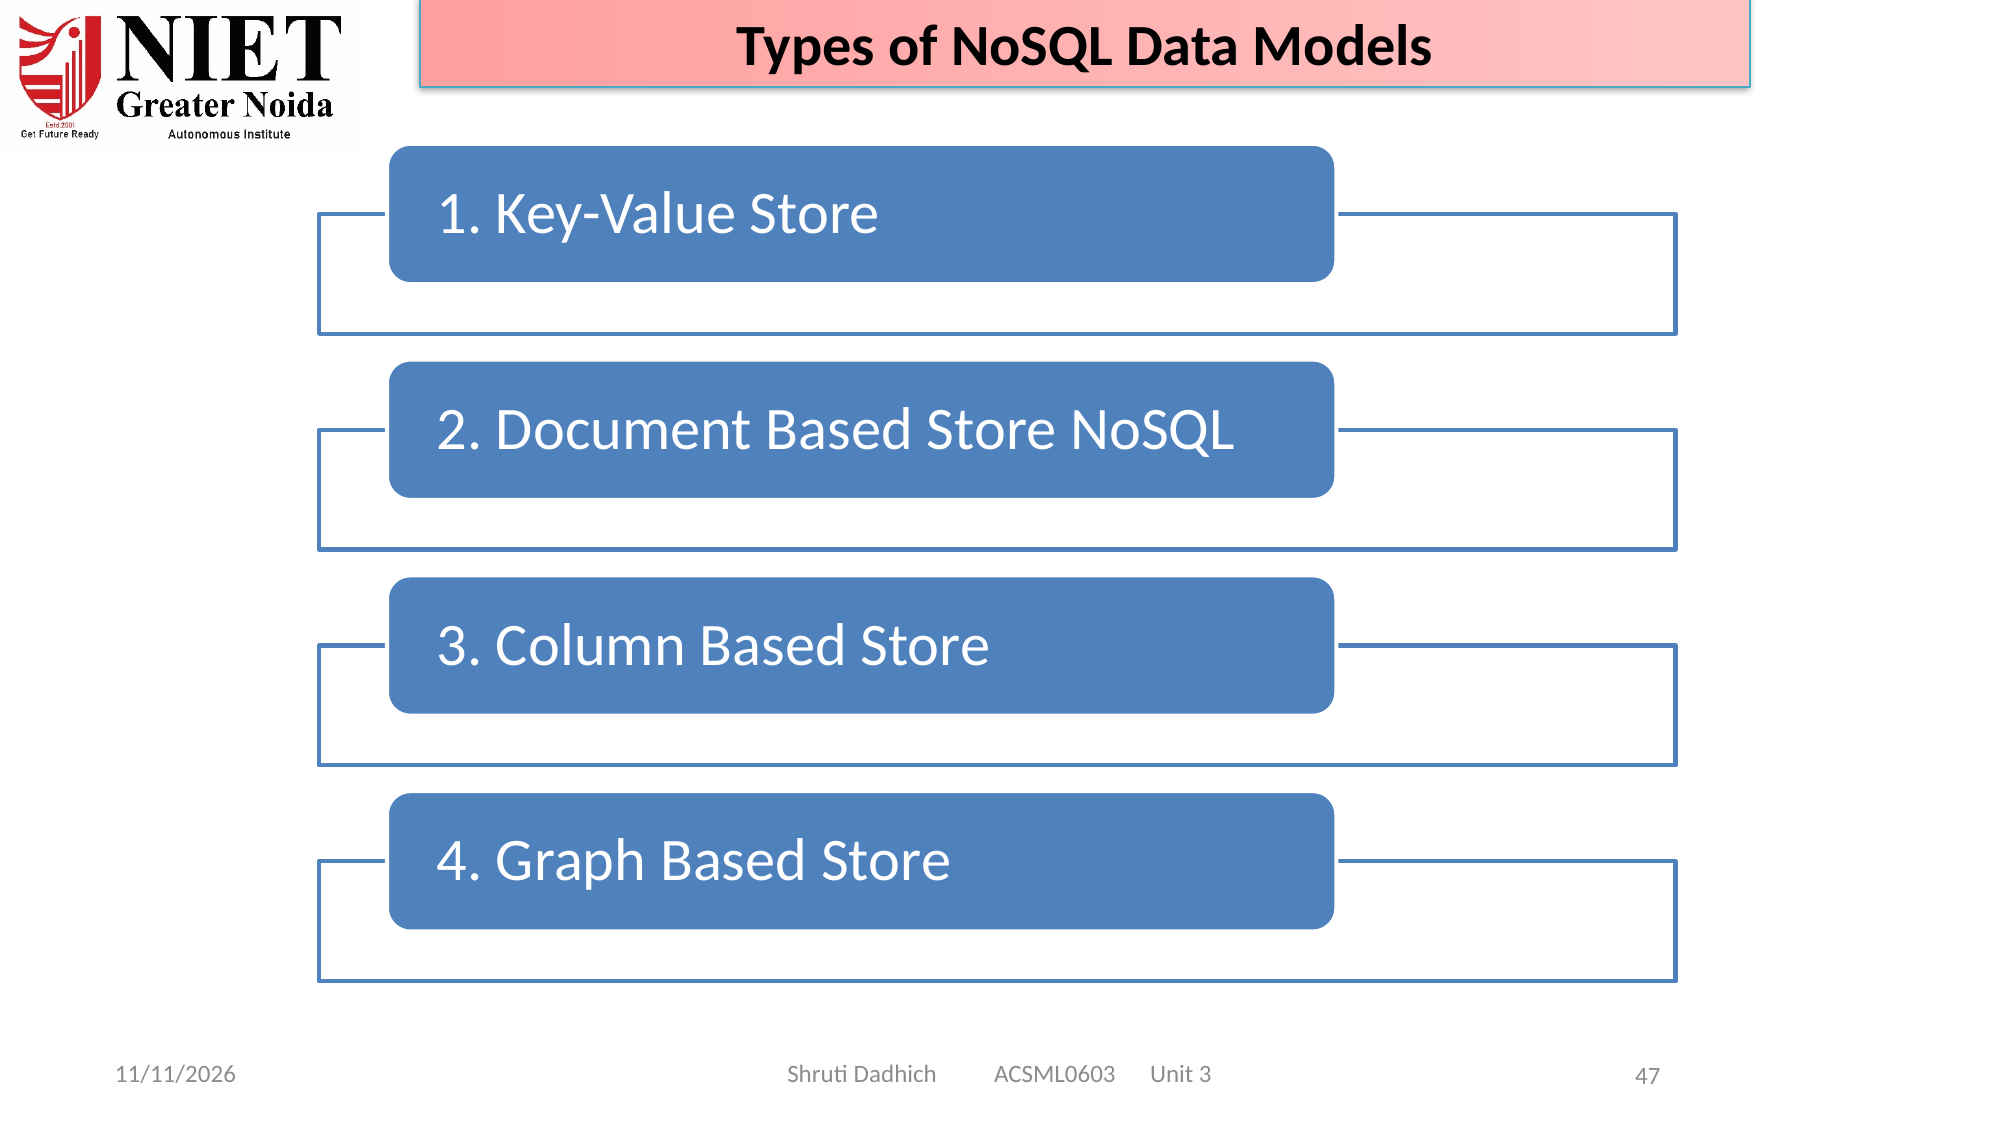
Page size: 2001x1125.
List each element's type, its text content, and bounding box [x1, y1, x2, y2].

footer Shruti Dadhich ACSML0603 Unit 3 [683, 1042, 1317, 1103]
picture [0, 0, 362, 156]
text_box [318, 137, 1676, 988]
text_box Types of NoSQL Data Models [419, 0, 1751, 88]
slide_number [99, 1042, 567, 1103]
slide_number 47 [1325, 1044, 1676, 1105]
